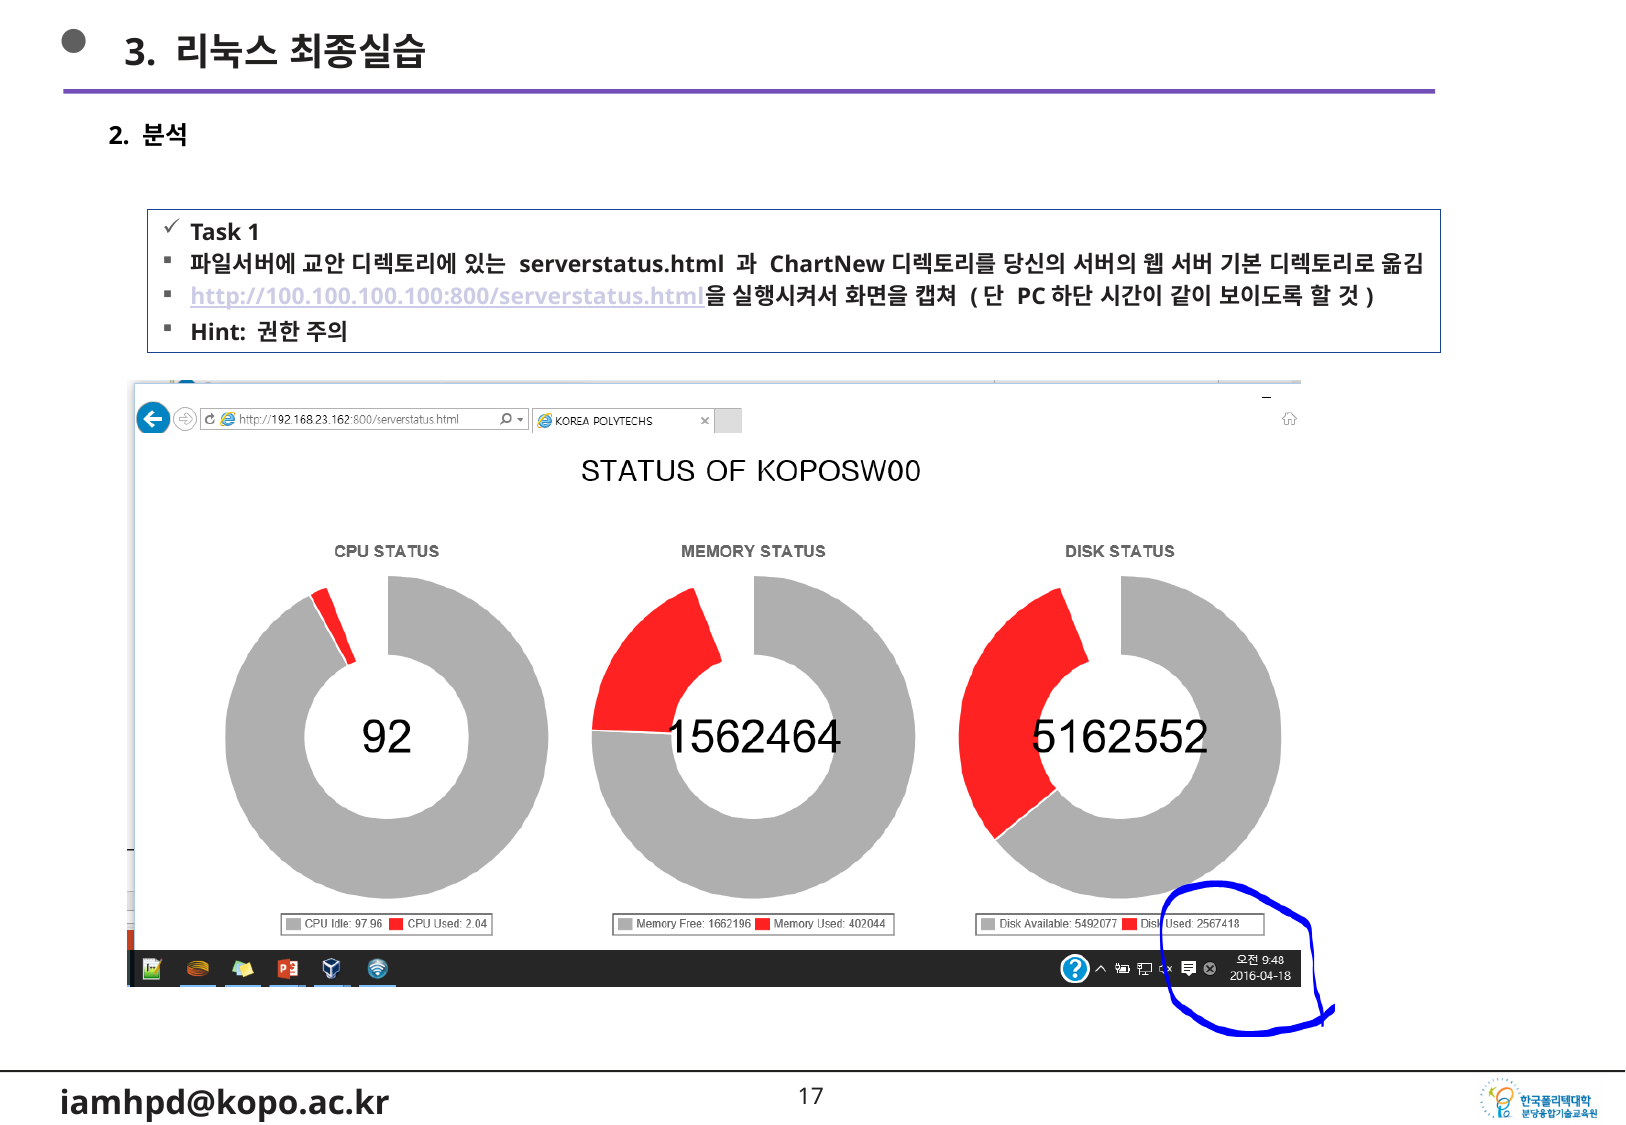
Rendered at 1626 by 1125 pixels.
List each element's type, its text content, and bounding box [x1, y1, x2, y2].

picture [1476, 1073, 1604, 1125]
text_box Task 1 파일서버에 교안 디렉토리에 있는 serverstatus.html 과 ChartNew디렉토리를 당신의 서버의 웹 서버 기본 디렉토리로 옮김 http://100.100.100.100:800/serverstatus.html을 실행시켜서 화면을 캡쳐 (단 PC하단 시간이 같이 보이도록 할 것) Hint: 권한 주의 [147, 209, 1441, 353]
text_box 16 [765, 1072, 857, 1123]
text_box 3. 리눅스 최종실습 [109, 20, 943, 93]
text_box 2. 분석 [92, 109, 650, 159]
picture [127, 380, 1335, 1037]
